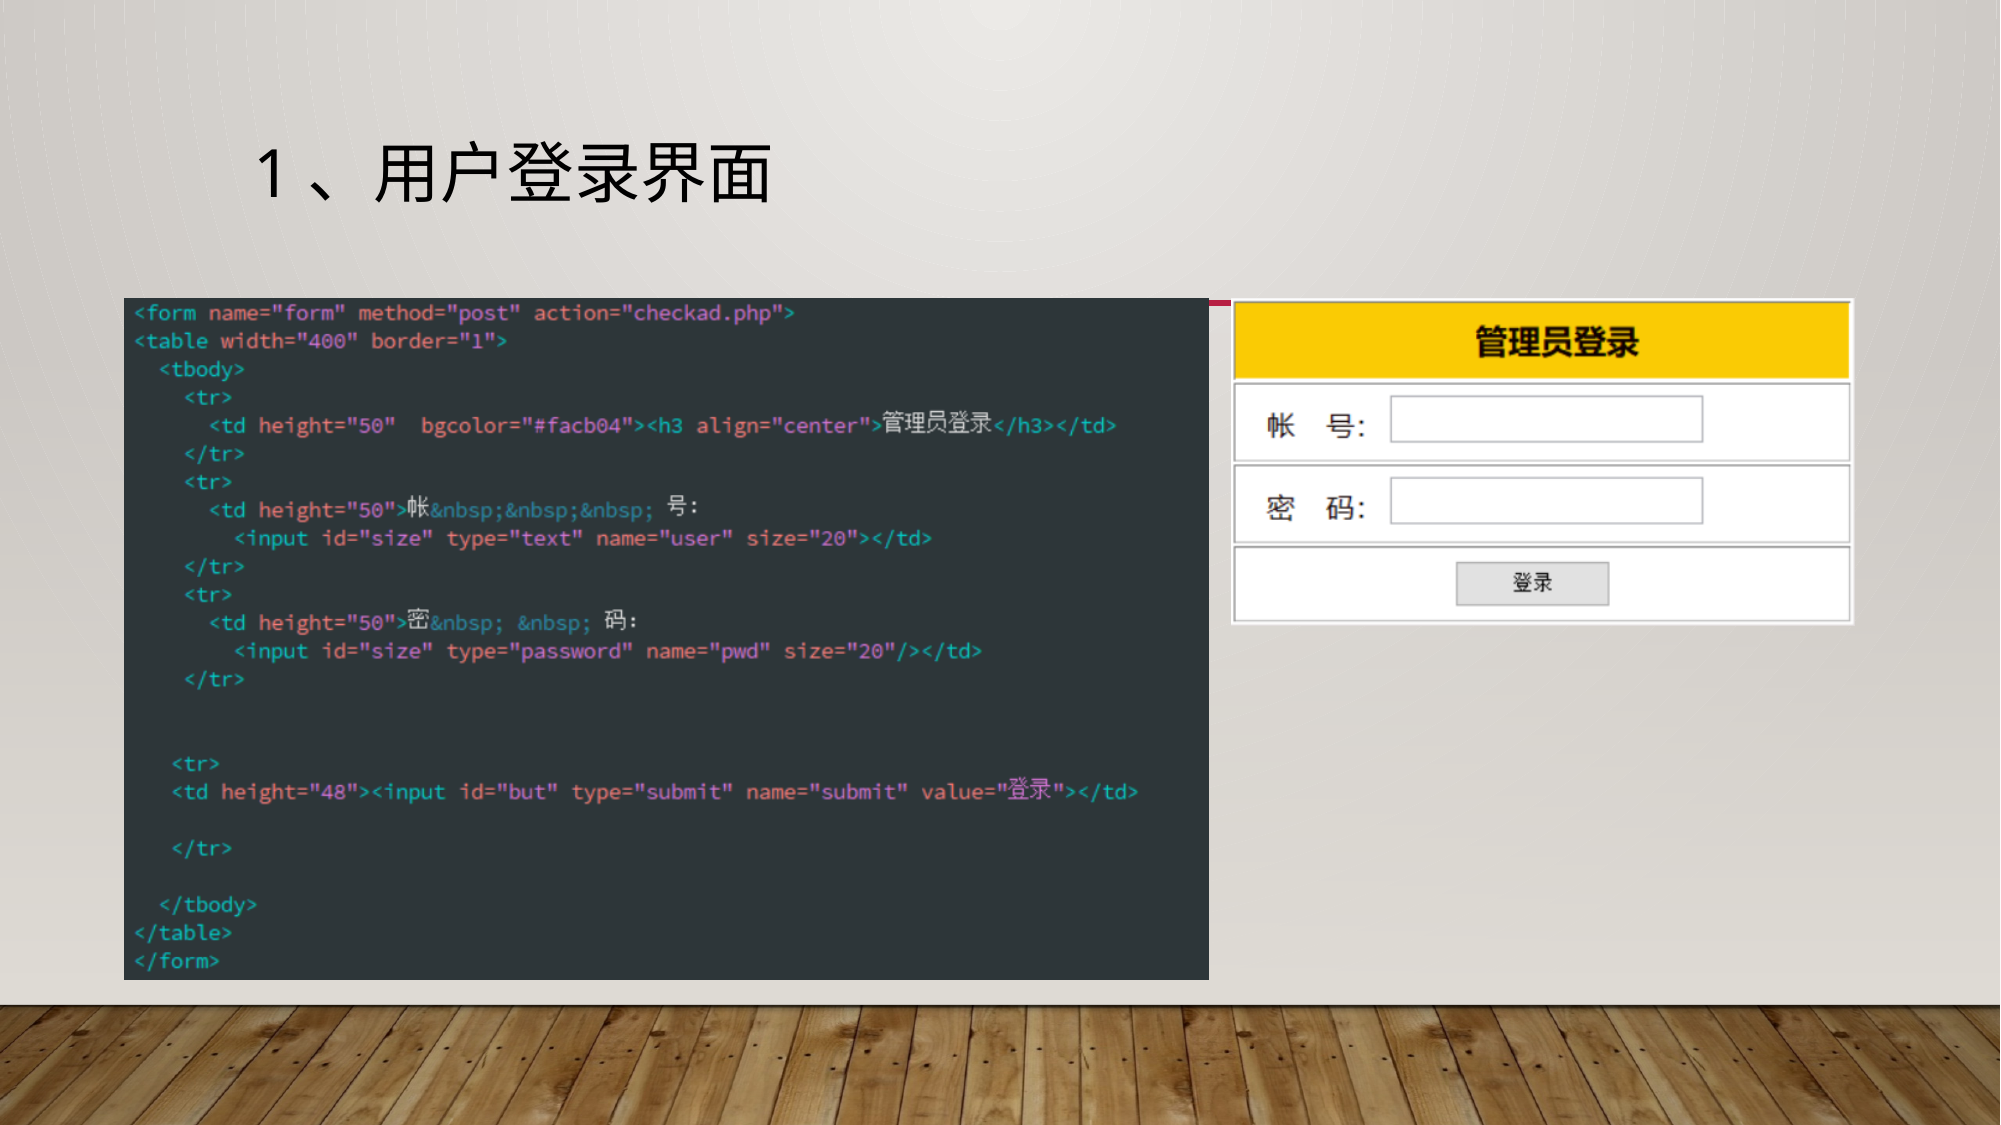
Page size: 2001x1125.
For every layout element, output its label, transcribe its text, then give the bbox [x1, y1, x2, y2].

title 1、用户登录界面 [238, 131, 1814, 305]
picture [123, 298, 1210, 980]
picture [1231, 298, 1856, 626]
picture [0, 1005, 2000, 1125]
